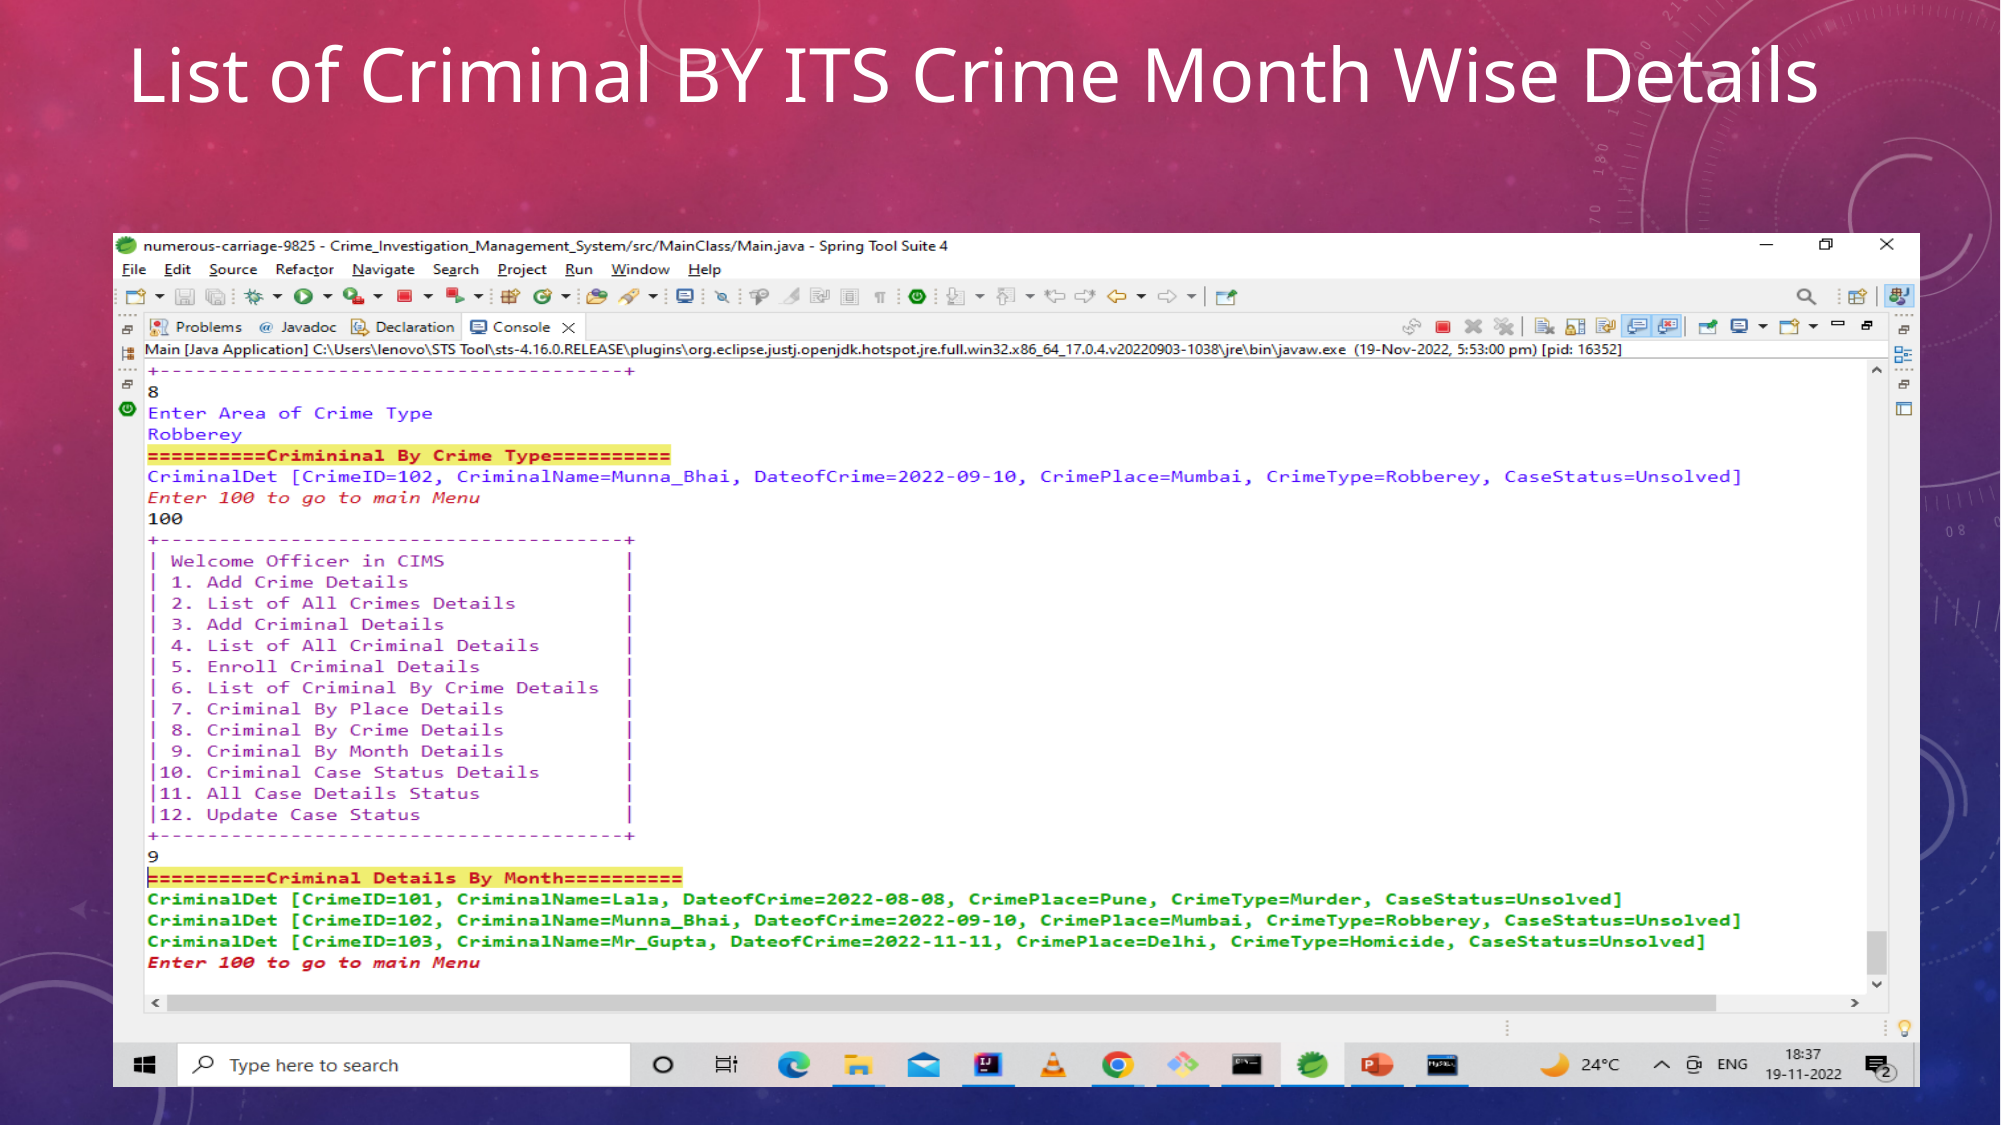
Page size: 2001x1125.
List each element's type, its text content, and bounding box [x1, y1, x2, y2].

picture [0, 0, 2001, 1125]
text_box List of Criminal BY ITS Crime Month Wise Details [113, 19, 2000, 125]
